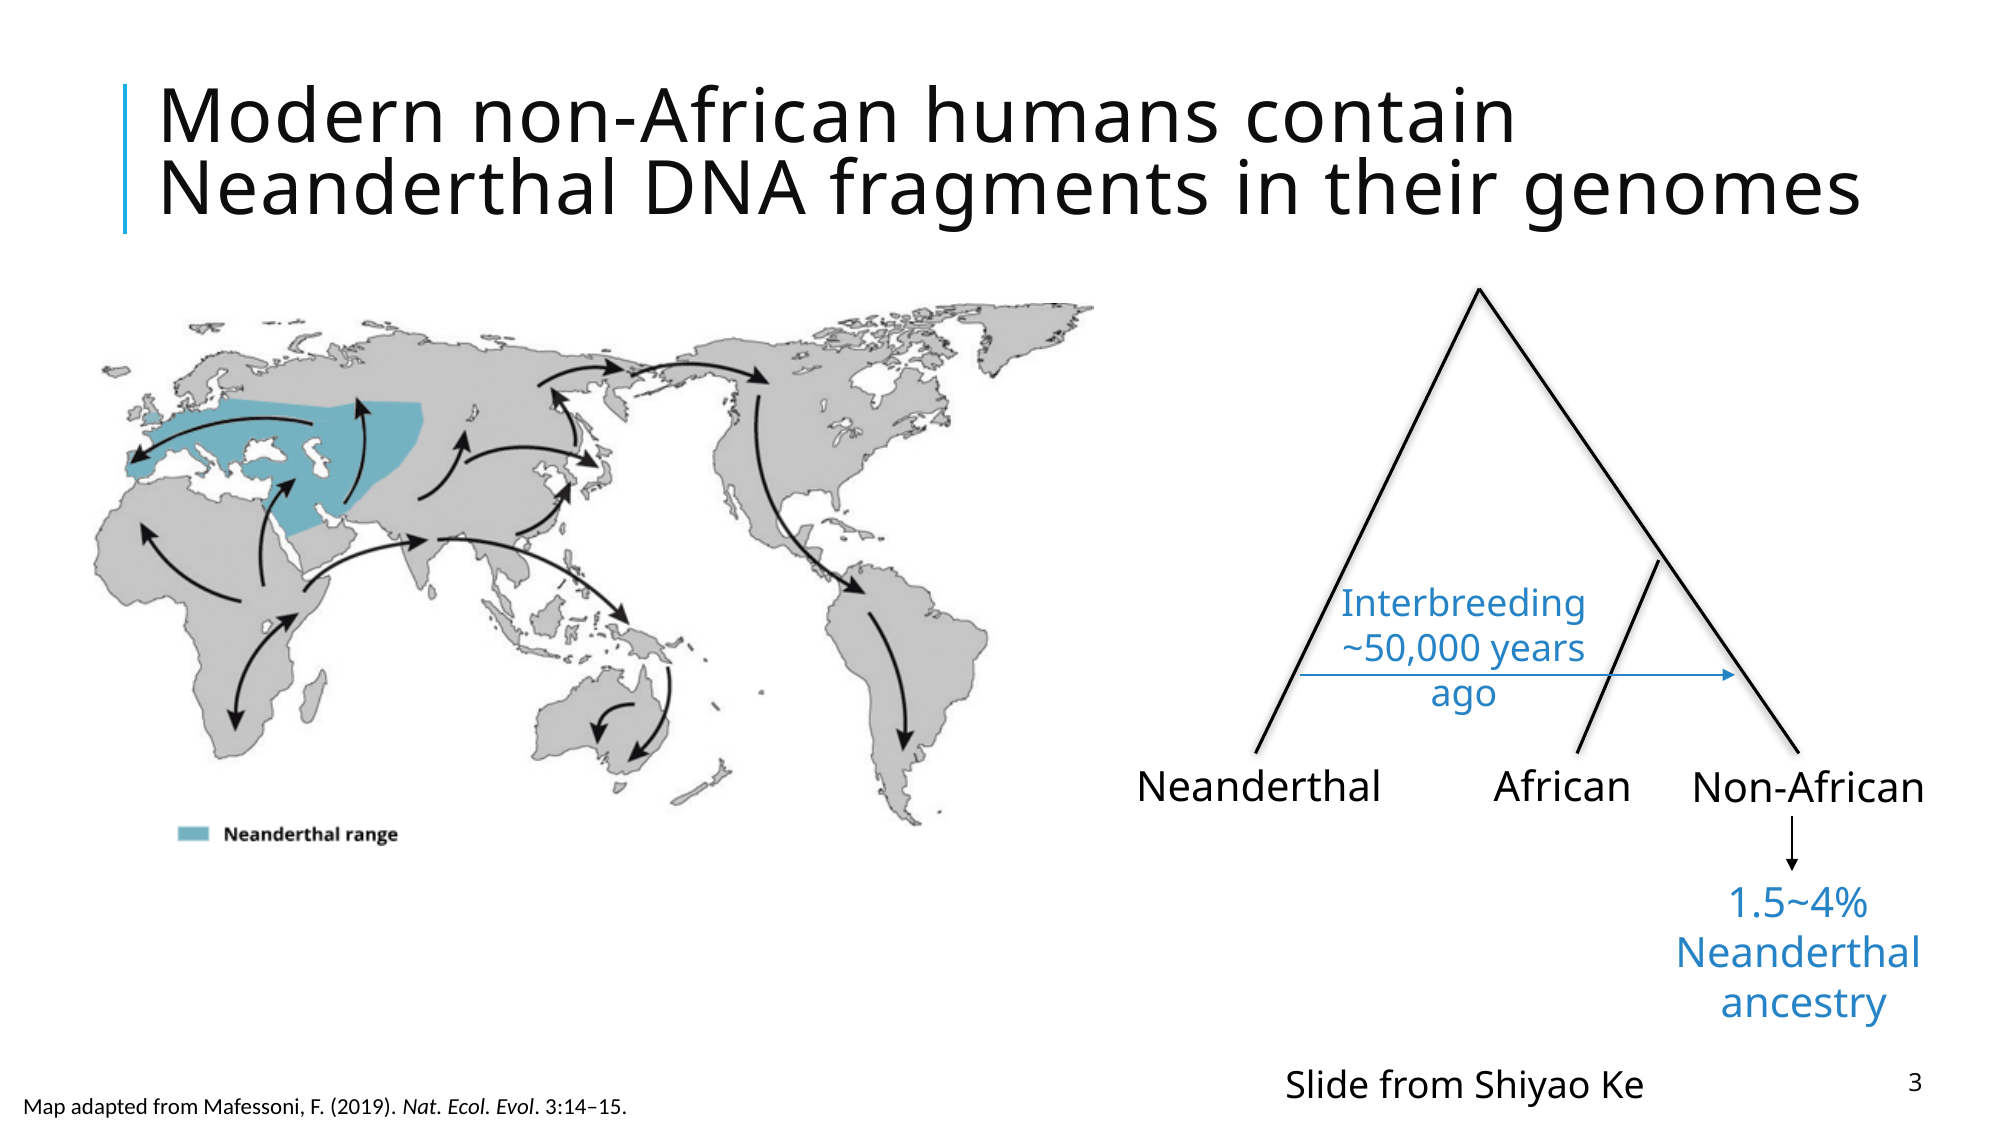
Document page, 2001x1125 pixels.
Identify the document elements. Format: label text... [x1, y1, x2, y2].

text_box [1136, 288, 1927, 820]
slide_number 3 [1777, 1061, 1938, 1107]
title Modern non-African humans contain Neanderthal DNA fragments in their genomes [142, 66, 1909, 249]
text_box Slide from Shiyao Ke [1270, 1053, 1661, 1114]
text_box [1676, 815, 1931, 1036]
text_box Map adapted from Mafessoni, F. (2019). Nat. Ecol. Evol. 3:14–15. [8, 1083, 643, 1125]
picture [92, 302, 1095, 846]
